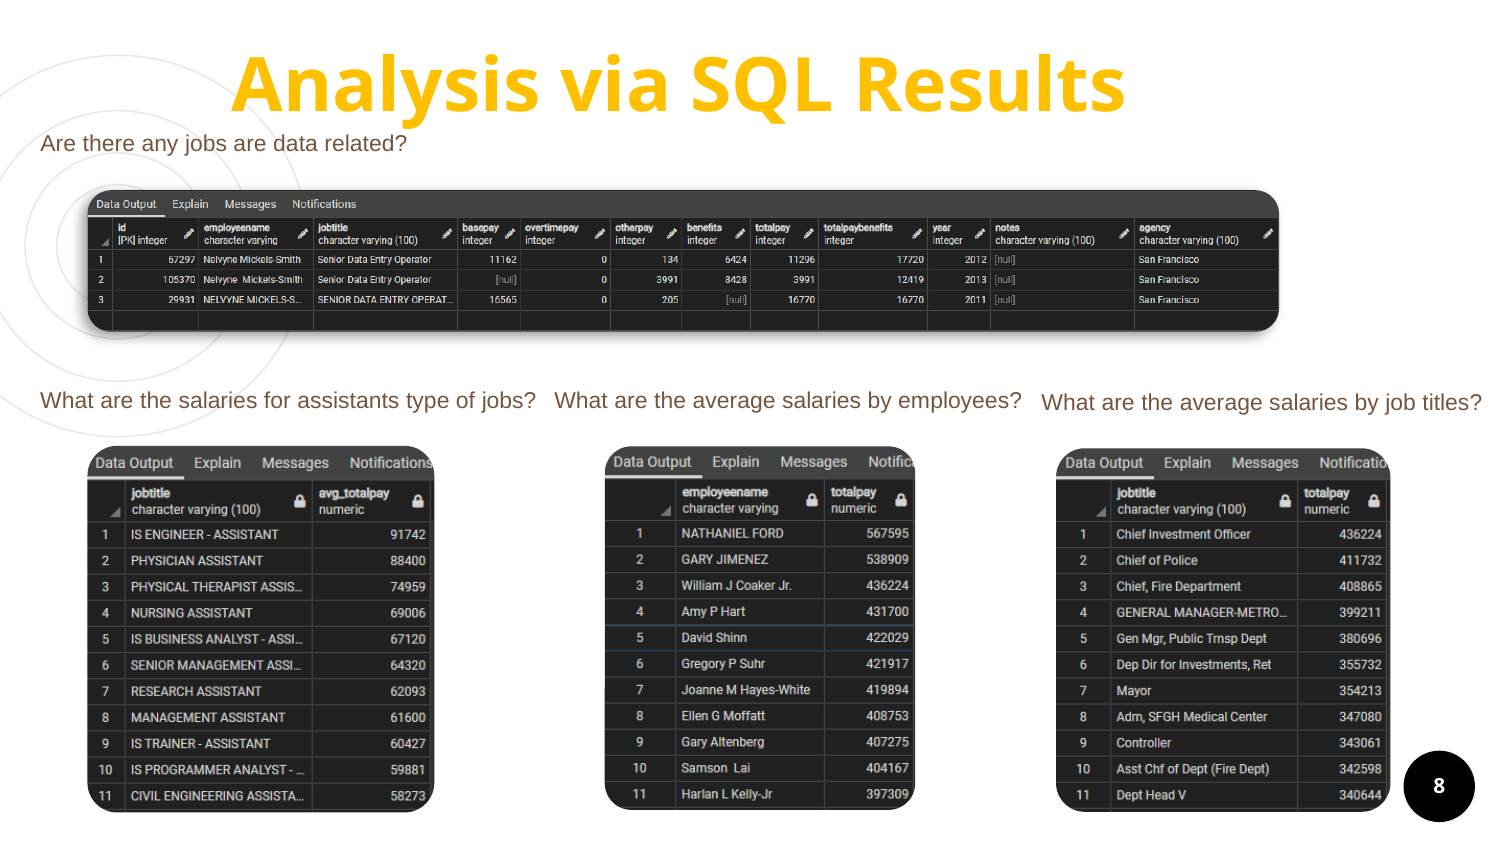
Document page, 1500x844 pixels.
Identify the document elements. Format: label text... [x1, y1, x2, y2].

text_box Are there any jobs are data related? [25, 120, 423, 164]
picture [604, 446, 916, 811]
text_box What are the average salaries by job titles? [1026, 380, 1498, 423]
picture [87, 445, 435, 813]
title Analysis via SQL Results [216, 29, 1304, 142]
picture [1055, 448, 1391, 813]
text_box What are the average salaries by employees? [539, 378, 1038, 456]
slide_number 8 [1403, 750, 1475, 823]
picture [87, 189, 1280, 332]
text_box What are the salaries for assistants type of jobs? [25, 378, 539, 456]
